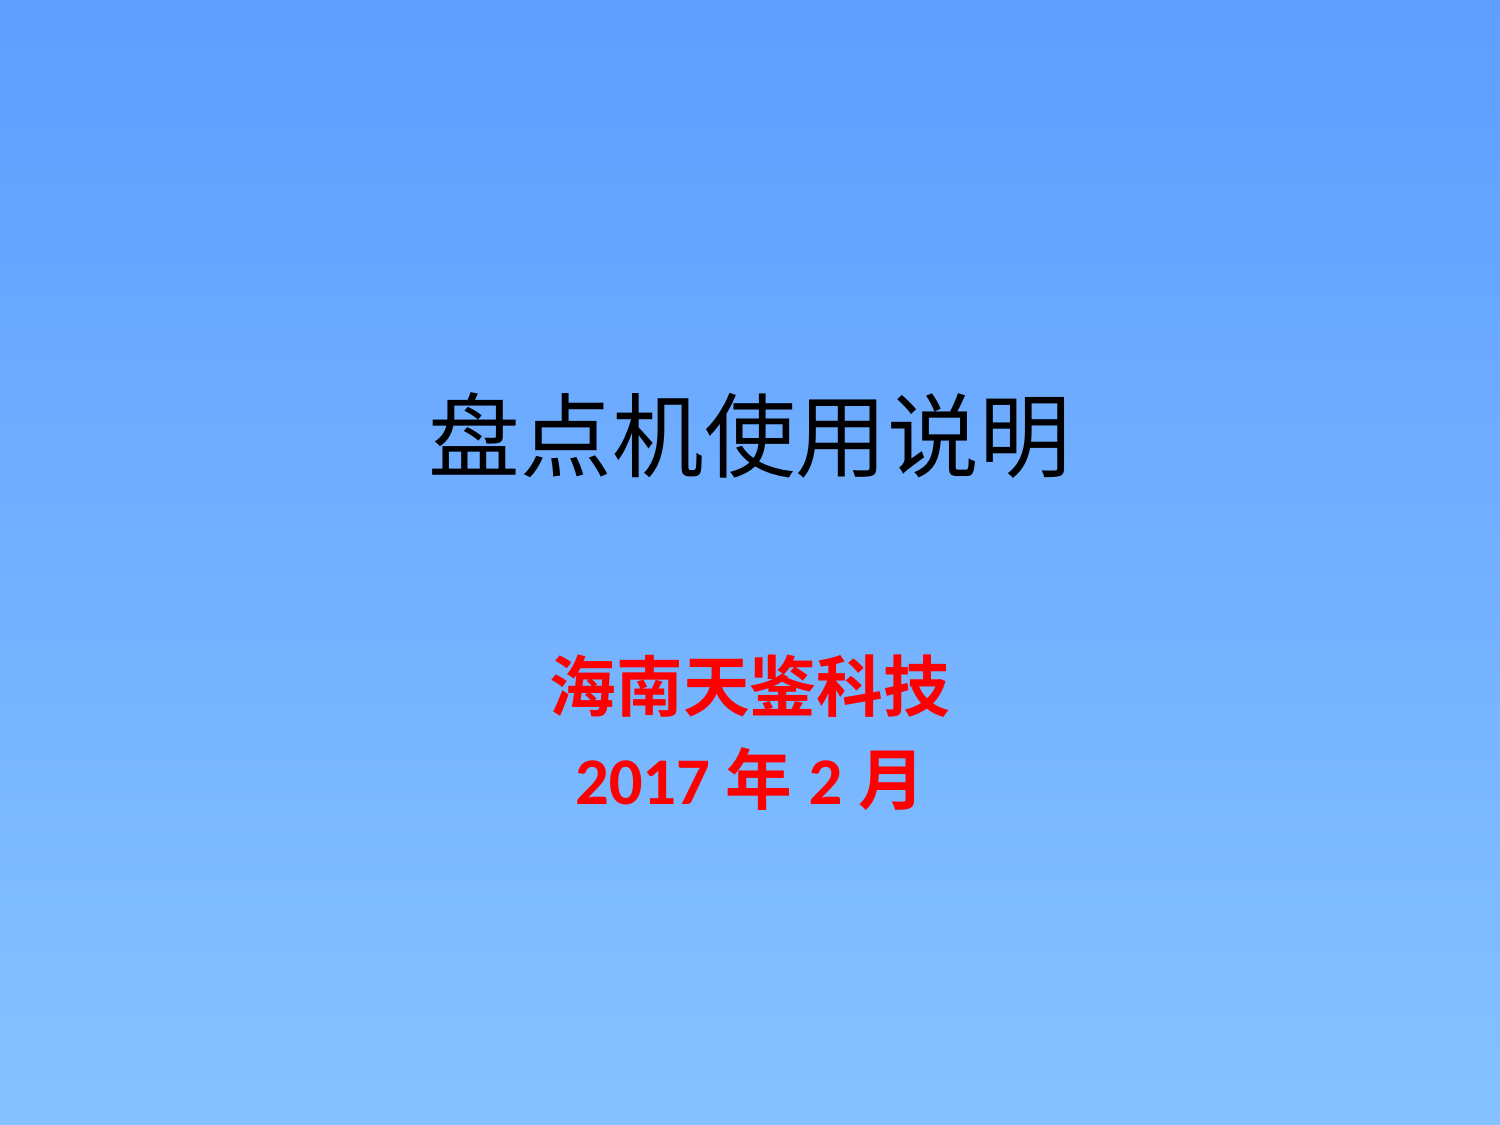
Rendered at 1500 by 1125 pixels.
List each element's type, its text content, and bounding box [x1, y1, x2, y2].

subtitle 海南天鉴科技 2017年2月 [225, 637, 1275, 925]
title 盘点机使用说明 [112, 316, 1388, 551]
